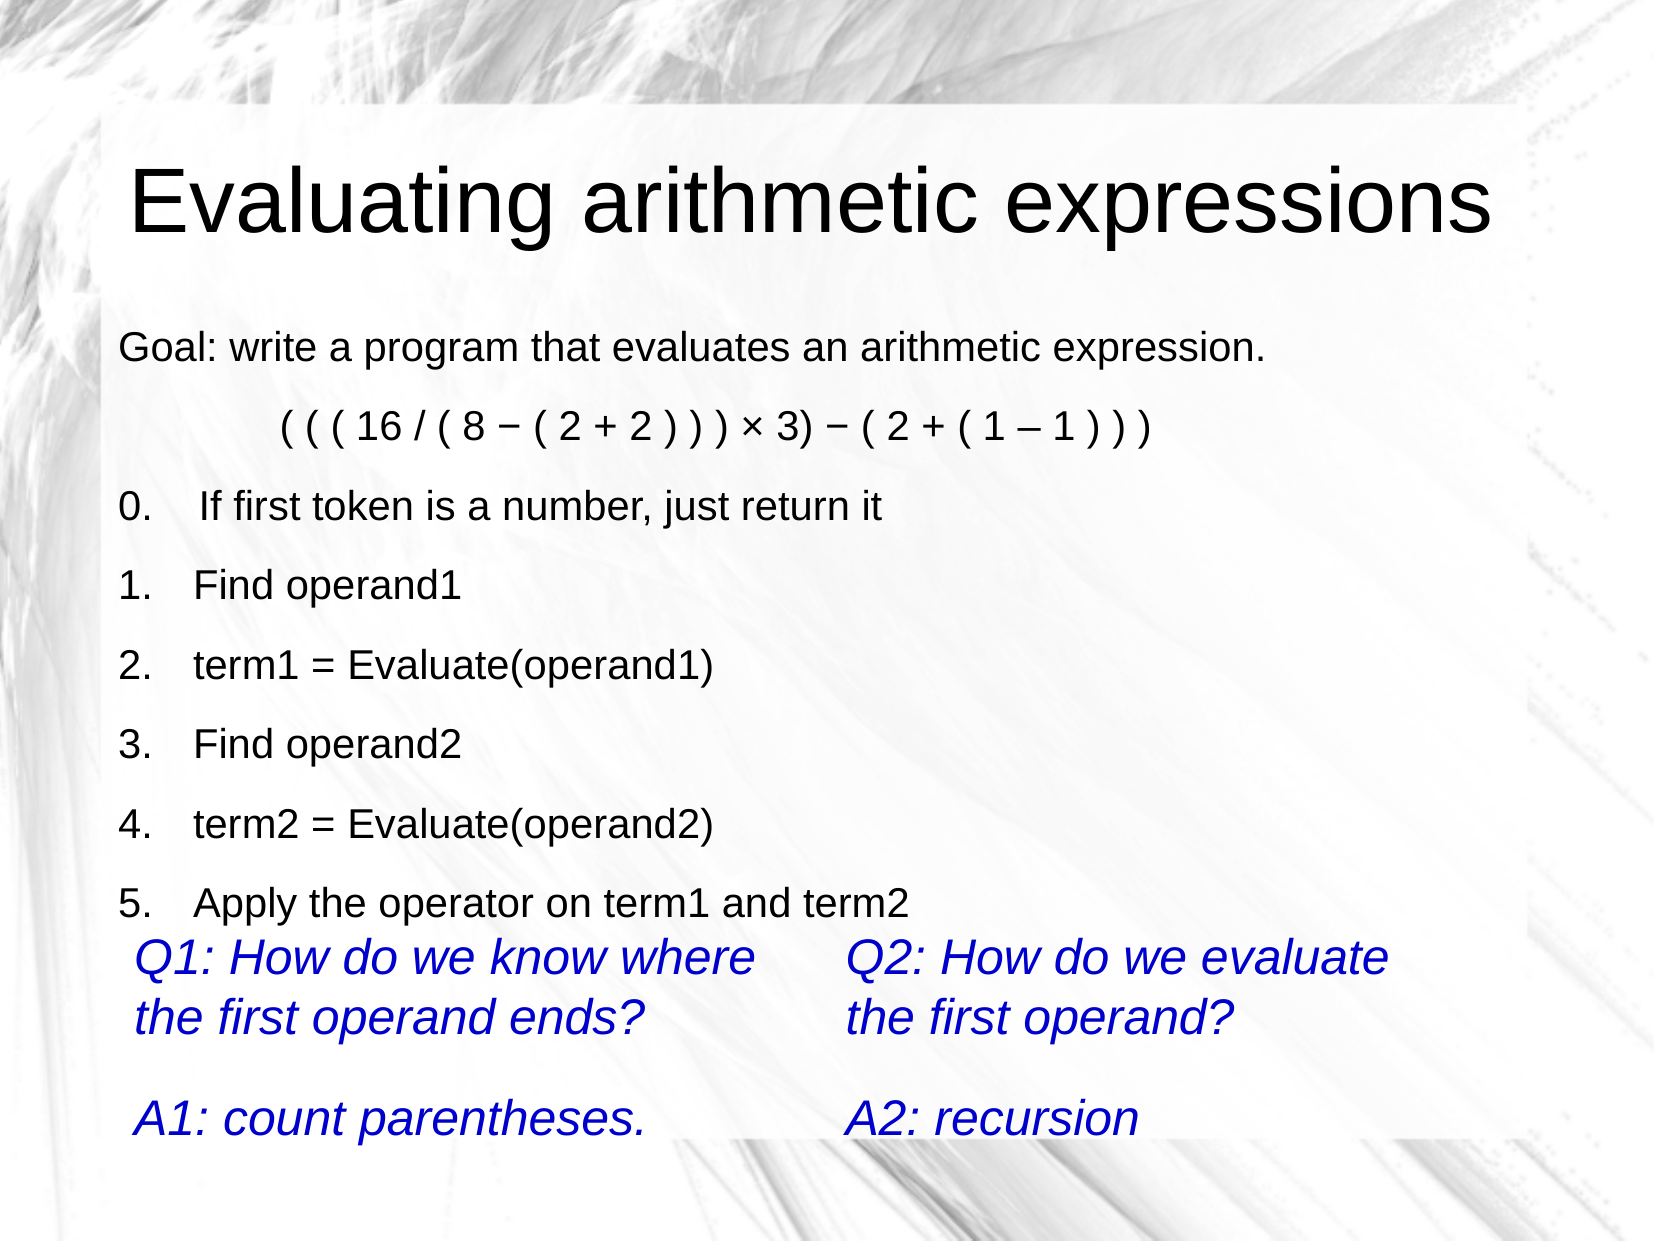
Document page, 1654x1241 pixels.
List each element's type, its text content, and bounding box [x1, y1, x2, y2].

text_box A1: count parentheses. [119, 1078, 778, 1154]
text_box A2: recursion [830, 1078, 1382, 1154]
title Evaluating arithmetic expressions [118, 112, 1506, 281]
text_box Q1: How do we know where the first operand ends? [119, 917, 778, 1052]
list Goal: write a program that evaluates an arithmetic expression. ( ( ( 16 / ( 8 − ( 2 + 2 ) ) ) × 3) − ( 2 + ( 1 – 1 ) ) ) 0. If first token is a number, just return it Find operand1 term1 = Evaluate(operand1) Find operand2 term2 = Evaluate(operand2) Apply the operator on term1 and term2 [118, 319, 1571, 1102]
picture [0, 0, 1654, 1241]
text_box Q2: How do we evaluate the first operand? [830, 917, 1416, 1052]
